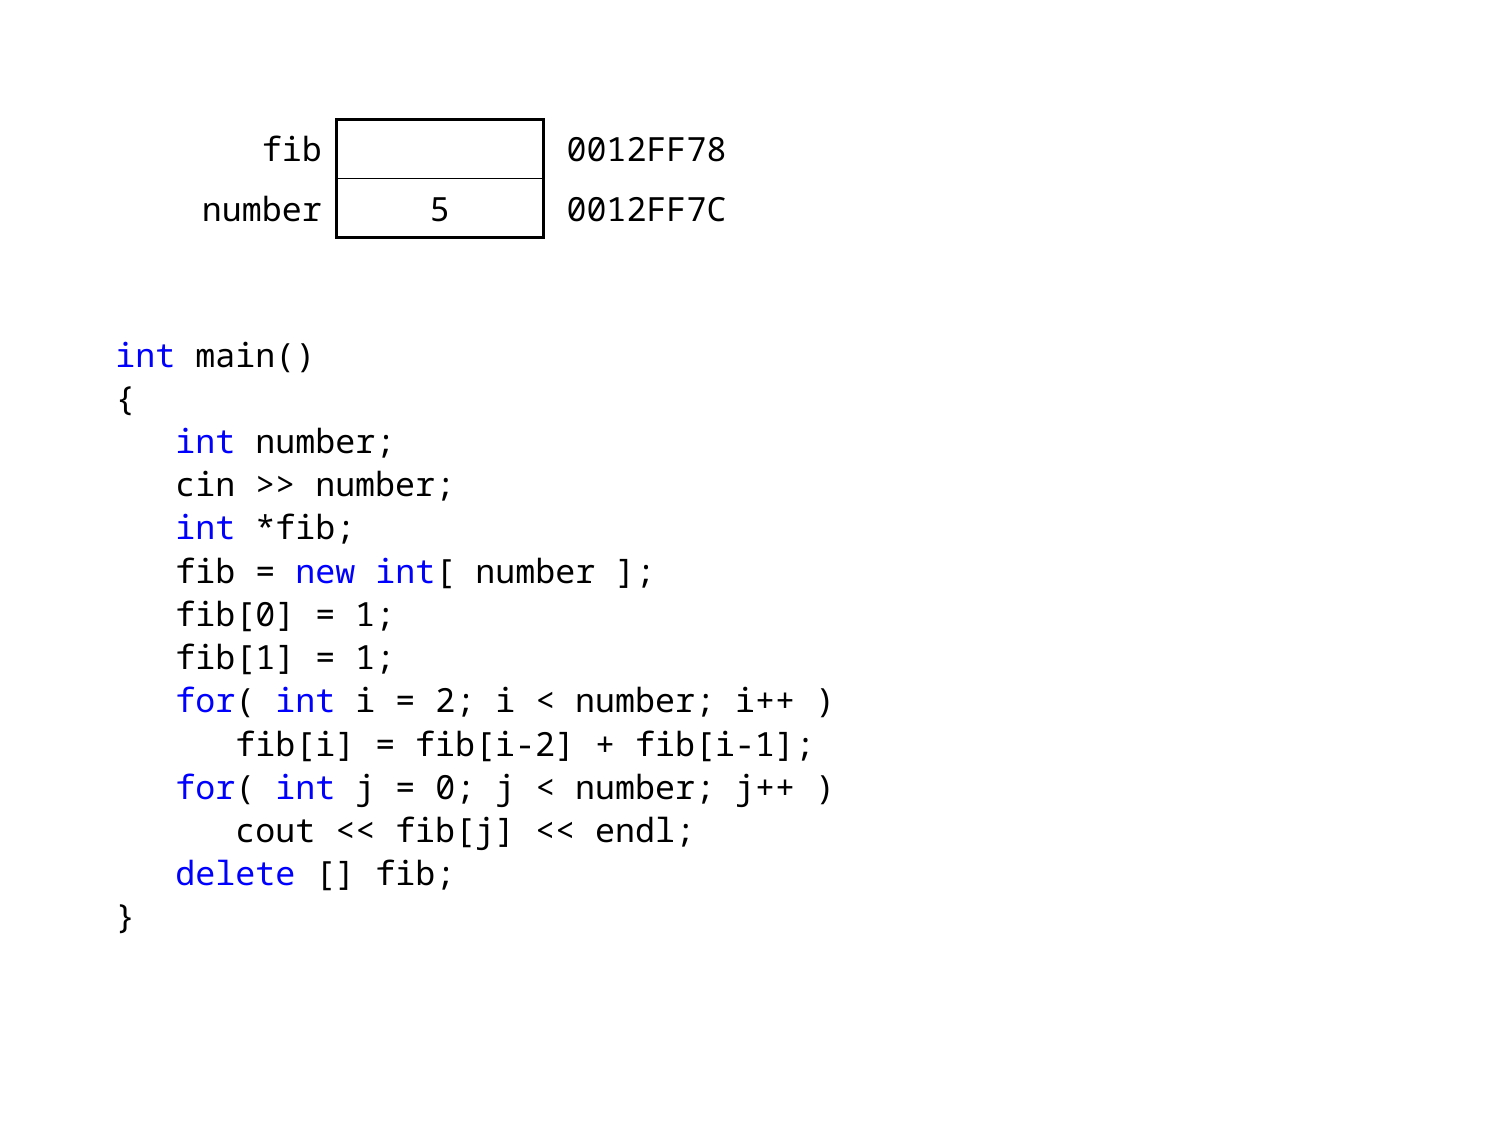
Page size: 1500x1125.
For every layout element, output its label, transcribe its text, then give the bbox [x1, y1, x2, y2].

table_header 0012FF78 [545, 120, 750, 179]
table_cell number [159, 179, 335, 238]
table_cell 0012FF7C [545, 179, 750, 238]
table_header fib [159, 120, 335, 179]
list int main() { int number; cin >> number; int *fib; fib = new int[ number ]; fib[0] = 1; fib[1] = 1; for( int i = 2; i < number; i++ ) fib[i] = fib[i-2] + fib[i-1]; for( int j = 0; j < number; j++ ) cout << fib[j] << endl; delete [] fib; } [100, 325, 957, 1036]
table_cell 5 [338, 179, 542, 236]
table_header [338, 121, 542, 178]
